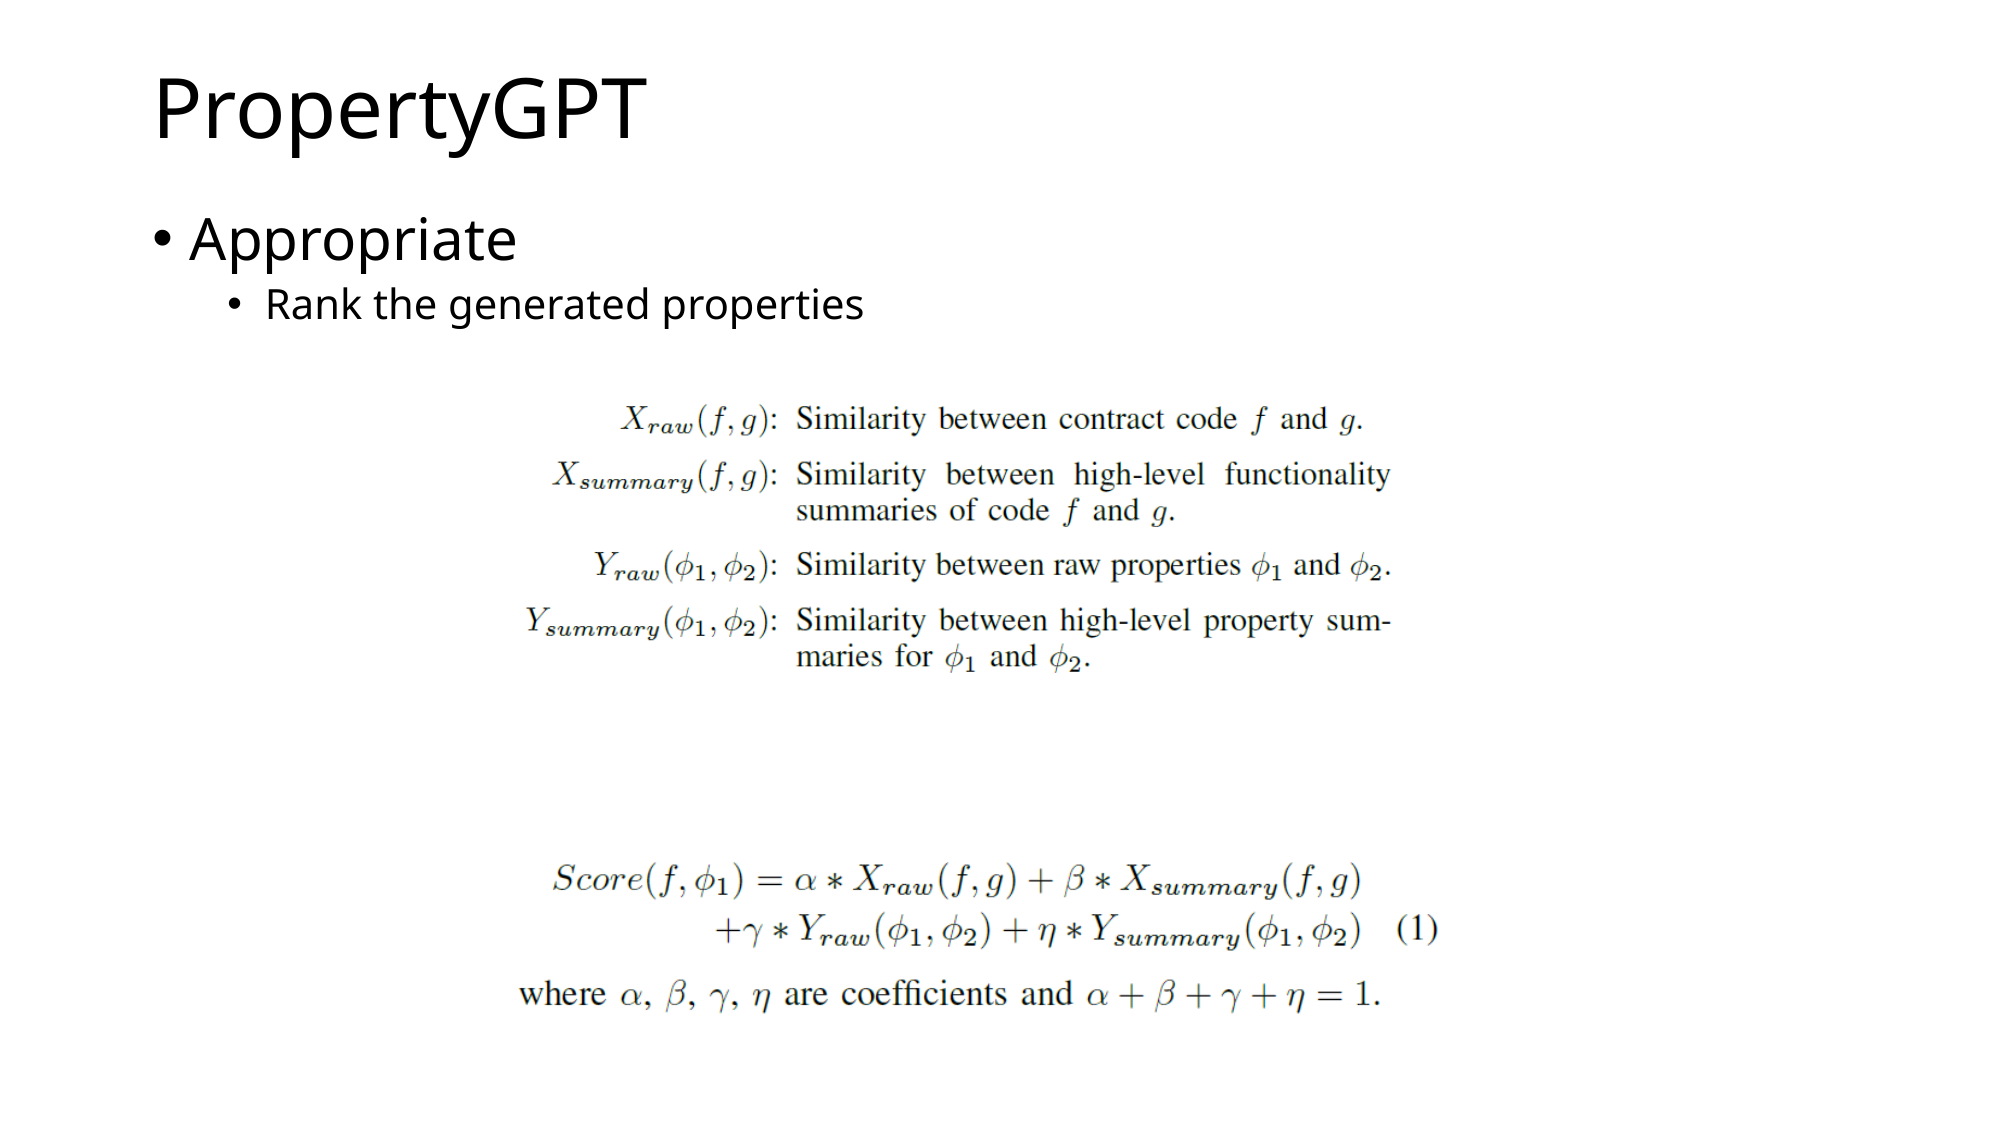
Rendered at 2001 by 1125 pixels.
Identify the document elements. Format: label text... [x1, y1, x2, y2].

picture [521, 392, 1401, 674]
text_box Appropriate Rank the generated properties [137, 202, 1888, 1039]
picture [499, 861, 1452, 1017]
title PropertyGPT [137, 3, 1863, 202]
